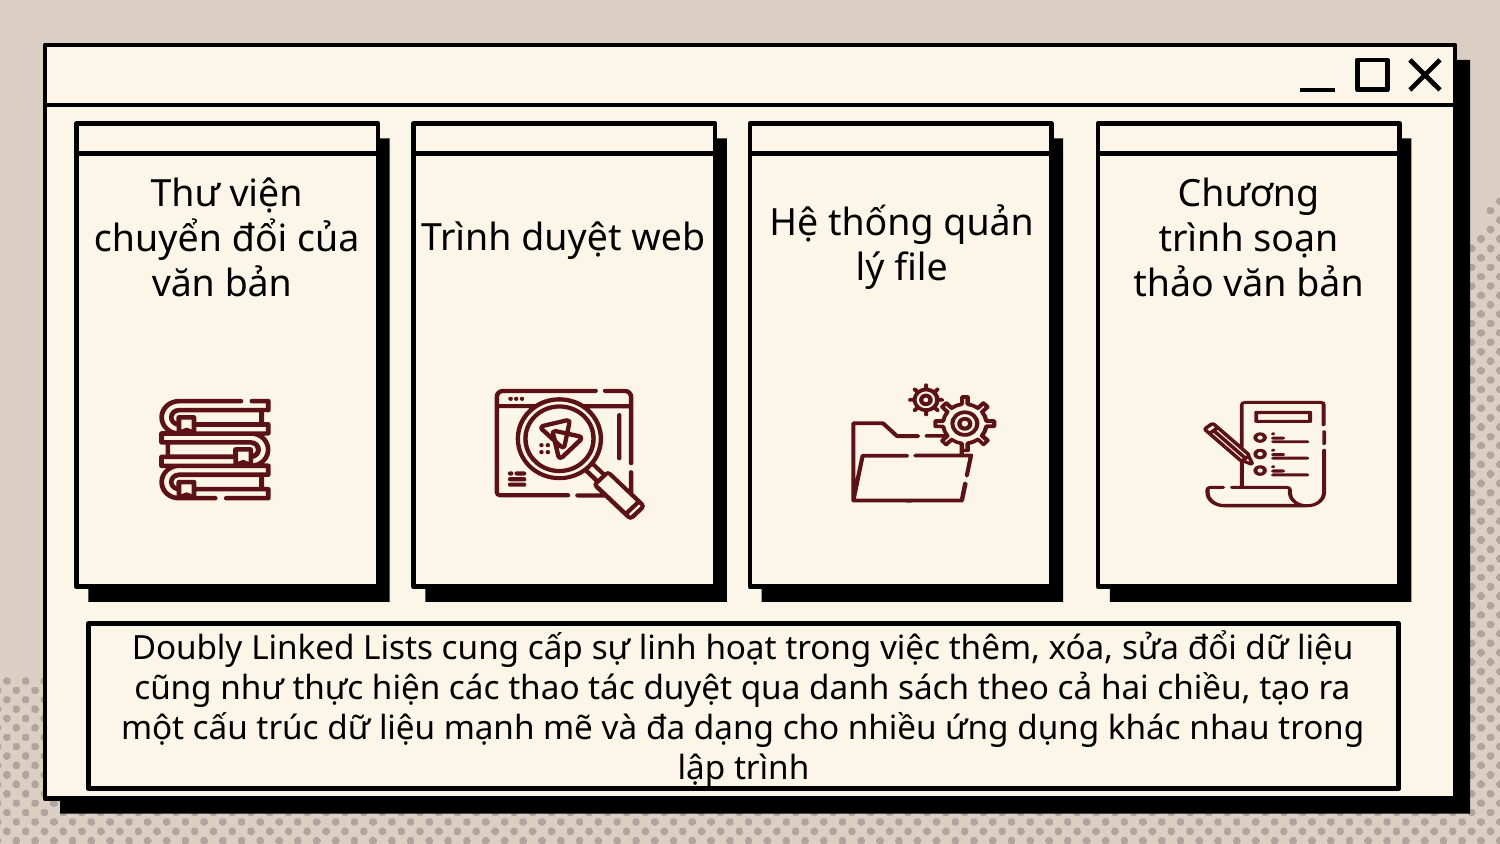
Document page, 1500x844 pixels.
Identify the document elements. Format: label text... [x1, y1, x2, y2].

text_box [851, 383, 997, 503]
text_box Doubly Linked Lists cung cấp sự linh hoạt trong việc thêm, xóa, sửa đổi dữ liệu cũng như thực hiện các thao tác duyệt qua danh sách theo cả hai chiều, tạo ra một cấu trúc dữ liệu mạnh mẽ và đa dạng cho nhiều ứng dụng khác nhau trong lập trình [86, 622, 1401, 791]
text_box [76, 123, 390, 603]
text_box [1097, 123, 1412, 603]
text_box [749, 123, 1064, 603]
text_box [1202, 400, 1327, 508]
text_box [494, 388, 646, 521]
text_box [413, 123, 728, 603]
